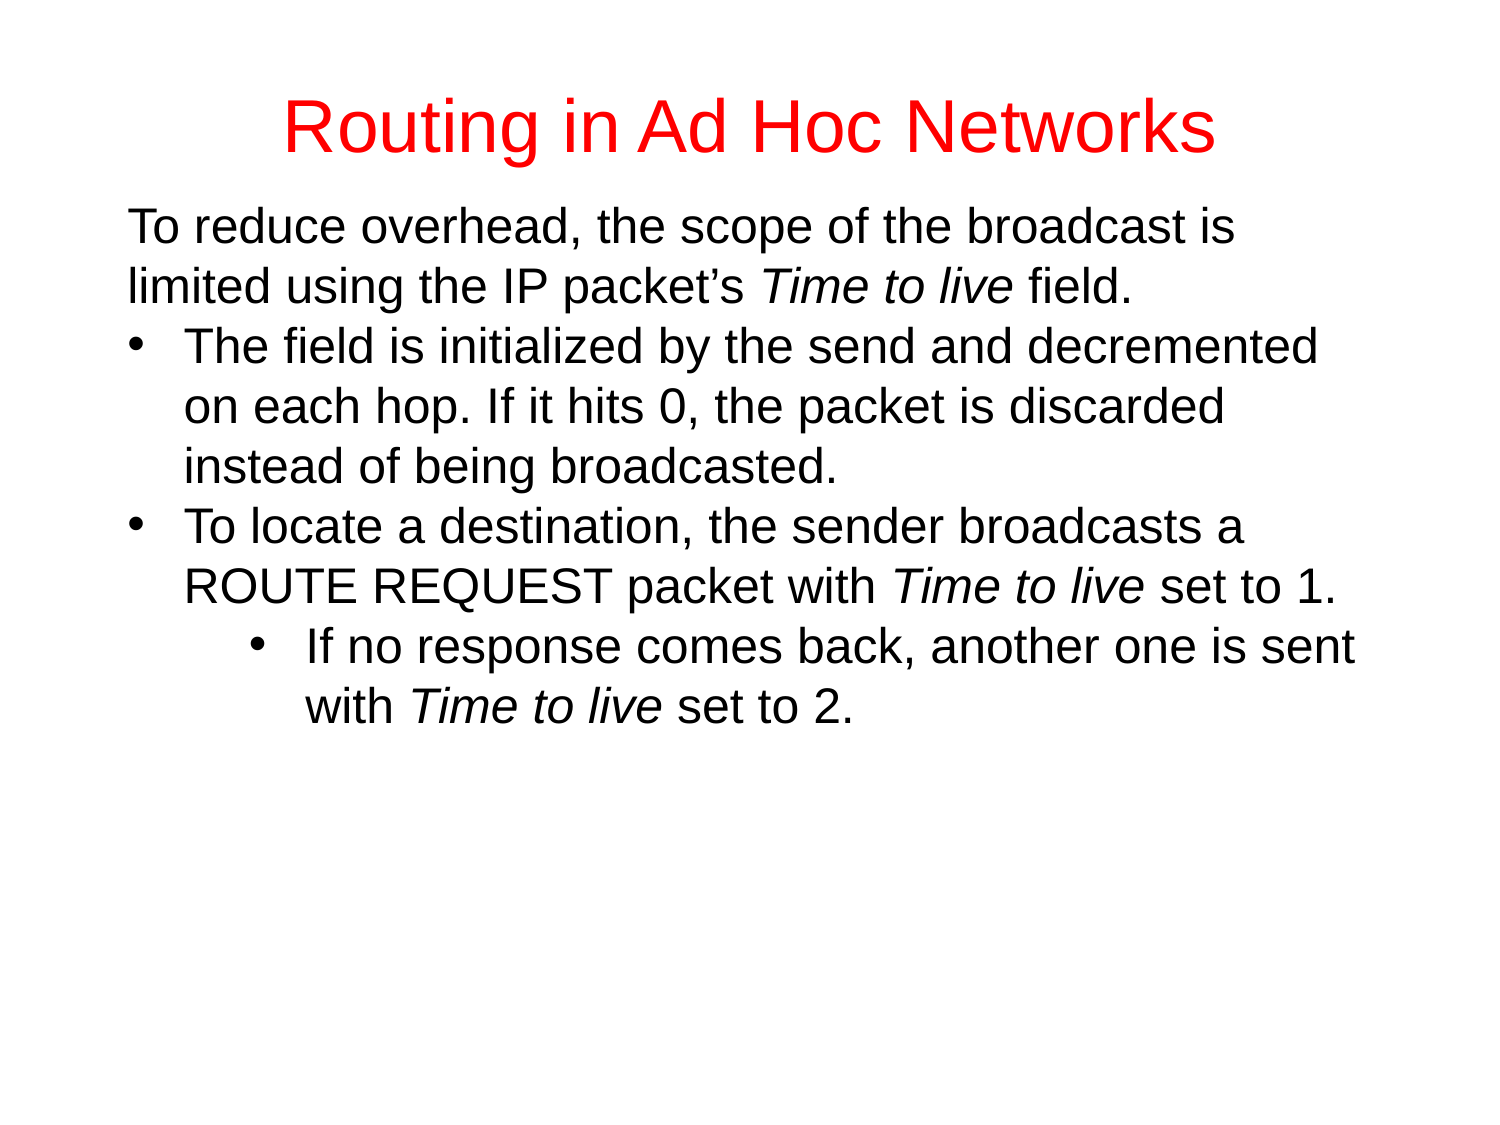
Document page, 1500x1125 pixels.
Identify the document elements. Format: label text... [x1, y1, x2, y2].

title Routing in Ad Hoc Networks [0, 0, 1500, 245]
text_box To reduce overhead, the scope of the broadcast is limited using the IP packet’s Time to live field. The field is initialized by the send and decremented on each hop. If it hits 0, the packet is discarded instead of being broadcasted. To locate a destination, the sender broadcasts a ROUTE REQUEST packet with Time to live set to 1. If no response comes back, another one is sent with Time to live set to 2. [112, 185, 1388, 801]
